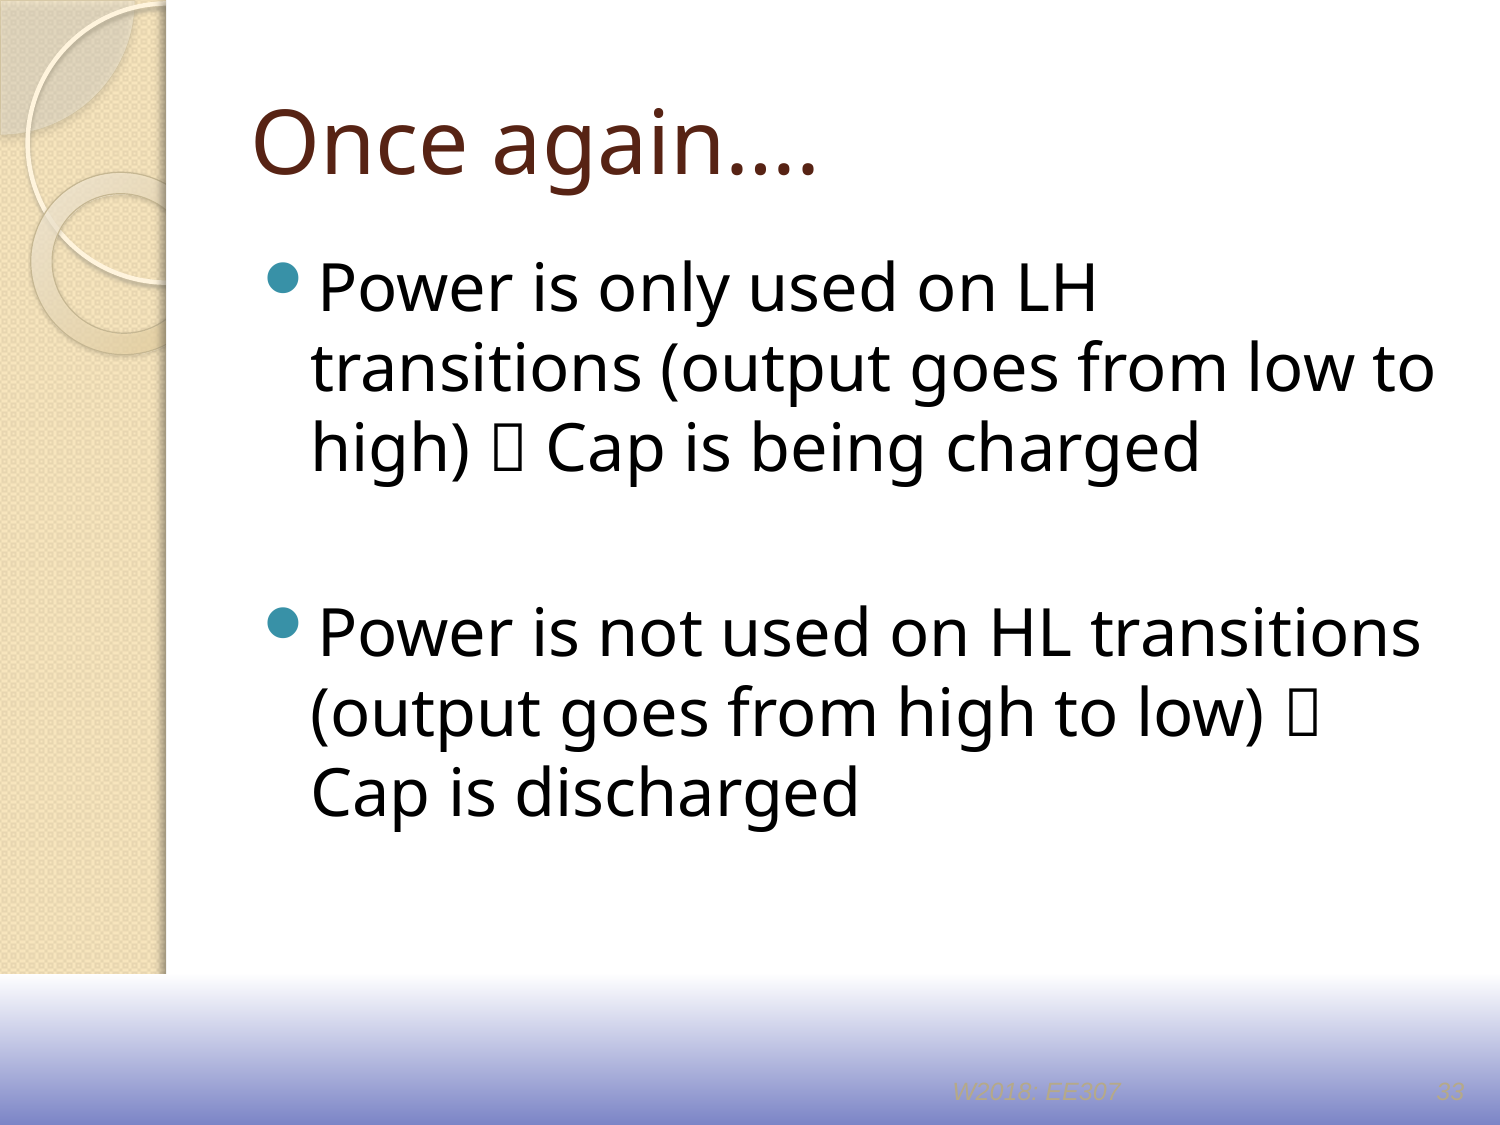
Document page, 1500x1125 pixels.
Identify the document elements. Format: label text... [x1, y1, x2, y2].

title Once again…. [235, 45, 1466, 233]
list Power is only used on LH transitions (output goes from low to high)  Cap is being charged Power is not used on HL transitions (output goes from high to low)  Cap is discharged [235, 237, 1466, 1025]
slide_number 33 [1413, 1034, 1488, 1113]
footer W2018: EE307 [937, 1034, 1413, 1113]
